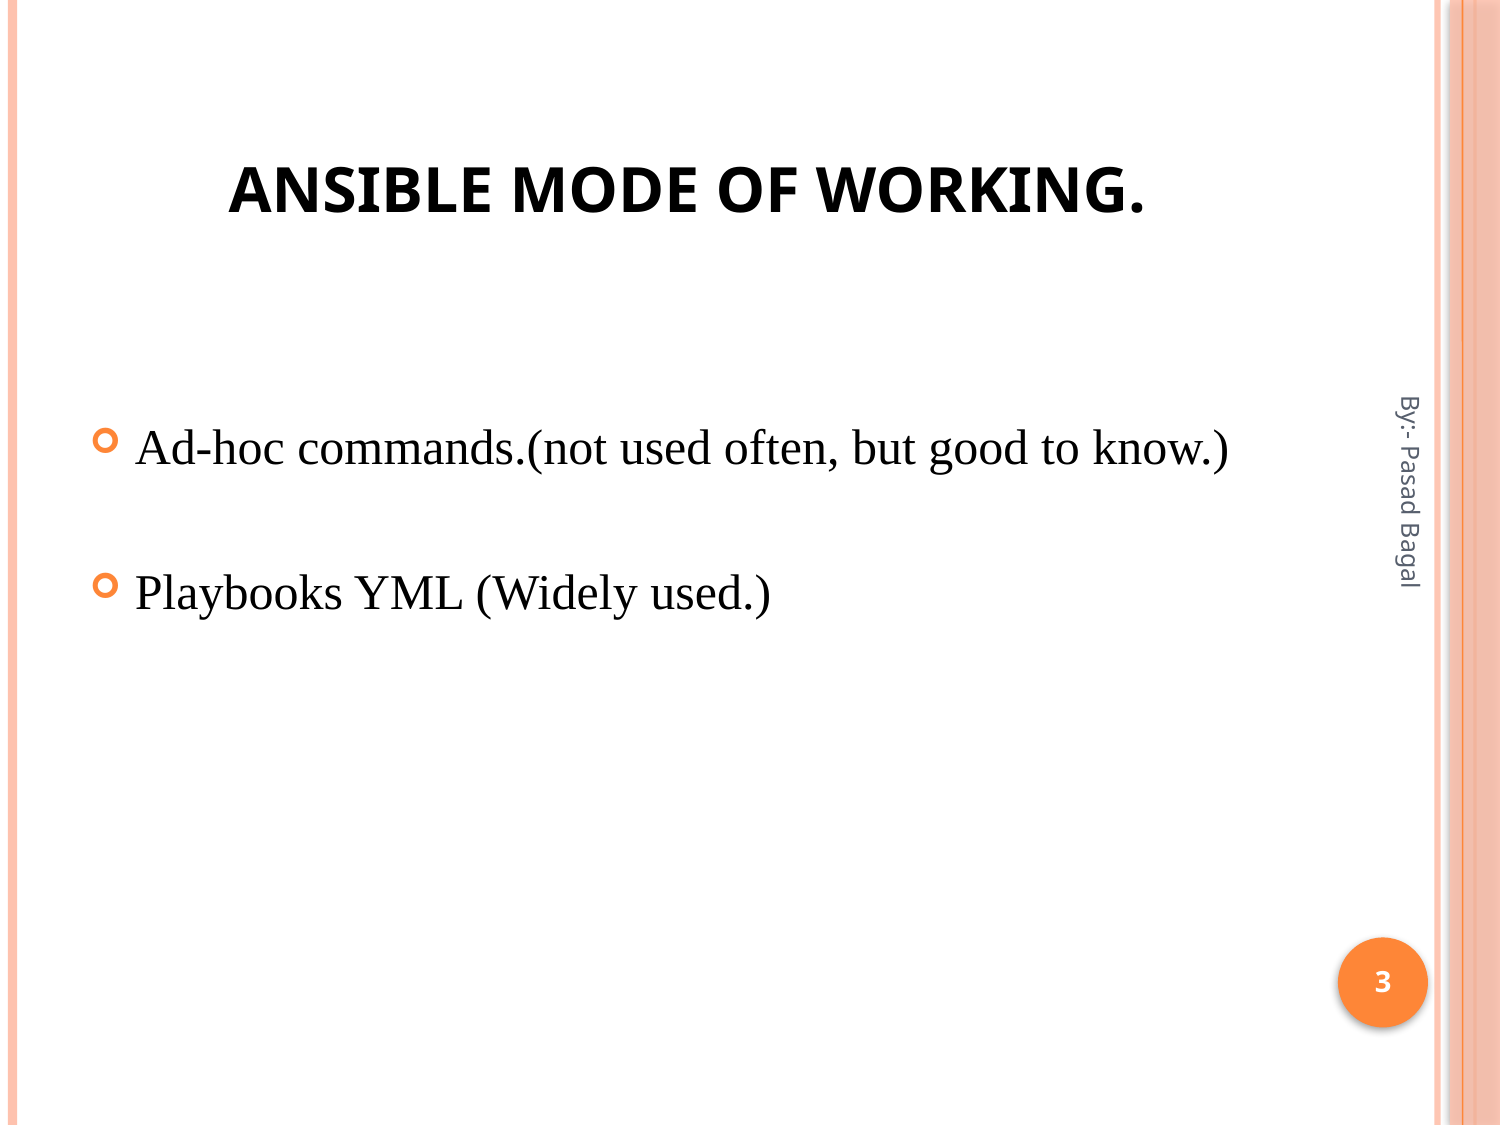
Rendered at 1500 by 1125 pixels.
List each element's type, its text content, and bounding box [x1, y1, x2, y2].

title Ansible mode of working. [75, 45, 1300, 233]
slide_number 3 [1333, 940, 1434, 1027]
list Ad-hoc commands.(not used often, but good to know.) Playbooks YML (Widely used.) [75, 262, 1300, 1062]
footer By:- Pasad Bagal [1379, 380, 1440, 906]
